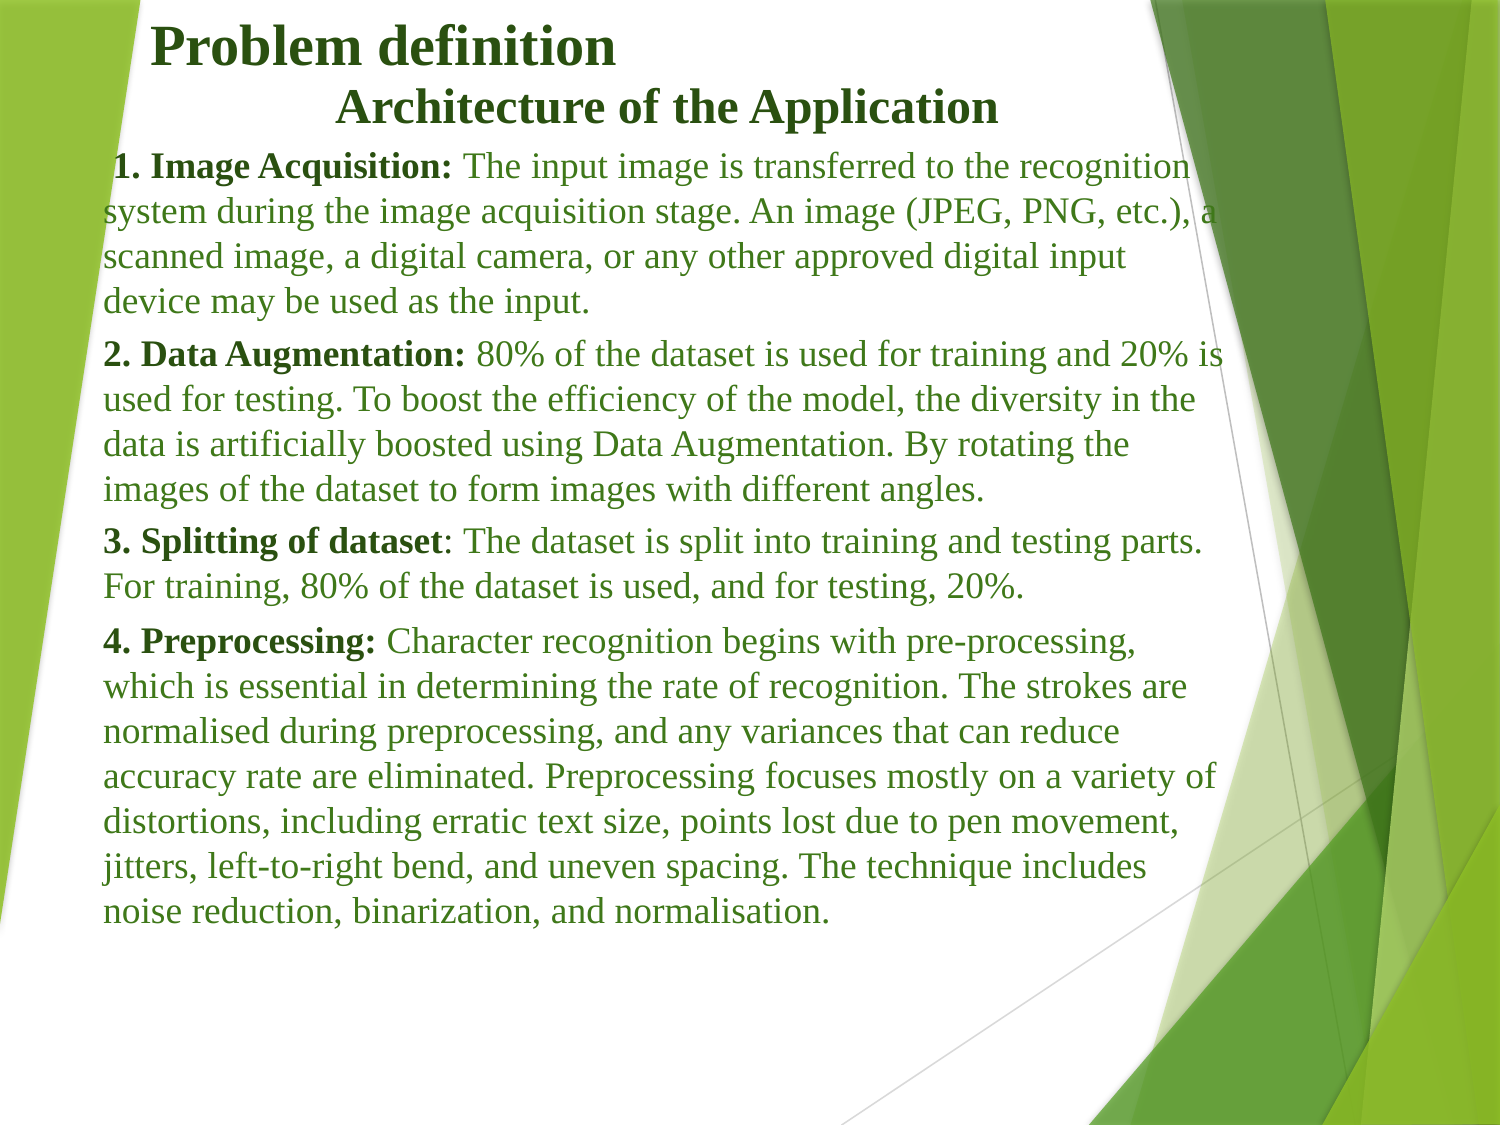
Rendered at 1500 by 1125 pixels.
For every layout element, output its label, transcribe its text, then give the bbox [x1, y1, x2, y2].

text_box Architecture of the Application 1. Image Acquisition: The input image is transferred to the recognition system during the image acquisition stage. An image (JPEG, PNG, etc.), a scanned image, a digital camera, or any other approved digital input device may be used as the input. 2. Data Augmentation: 80% of the dataset is used for training and 20% is used for testing. To boost the efficiency of the model, the diversity in the data is artificially boosted using Data Augmentation. By rotating the images of the dataset to form images with different angles. 3. Splitting of dataset: The dataset is split into training and testing parts. For training, 80% of the dataset is used, and for testing, 20%. 4. Preprocessing: Character recognition begins with pre-processing, which is essential in determining the rate of recognition. The strokes are normalised during preprocessing, and any variances that can reduce accuracy rate are eliminated. Preprocessing focuses mostly on a variety of distortions, including erratic text size, points lost due to pen movement, jitters, left-to-right bend, and uneven spacing. The technique includes noise reduction, binarization, and normalisation. [88, 66, 1247, 946]
text_box Problem definition [135, 0, 889, 85]
